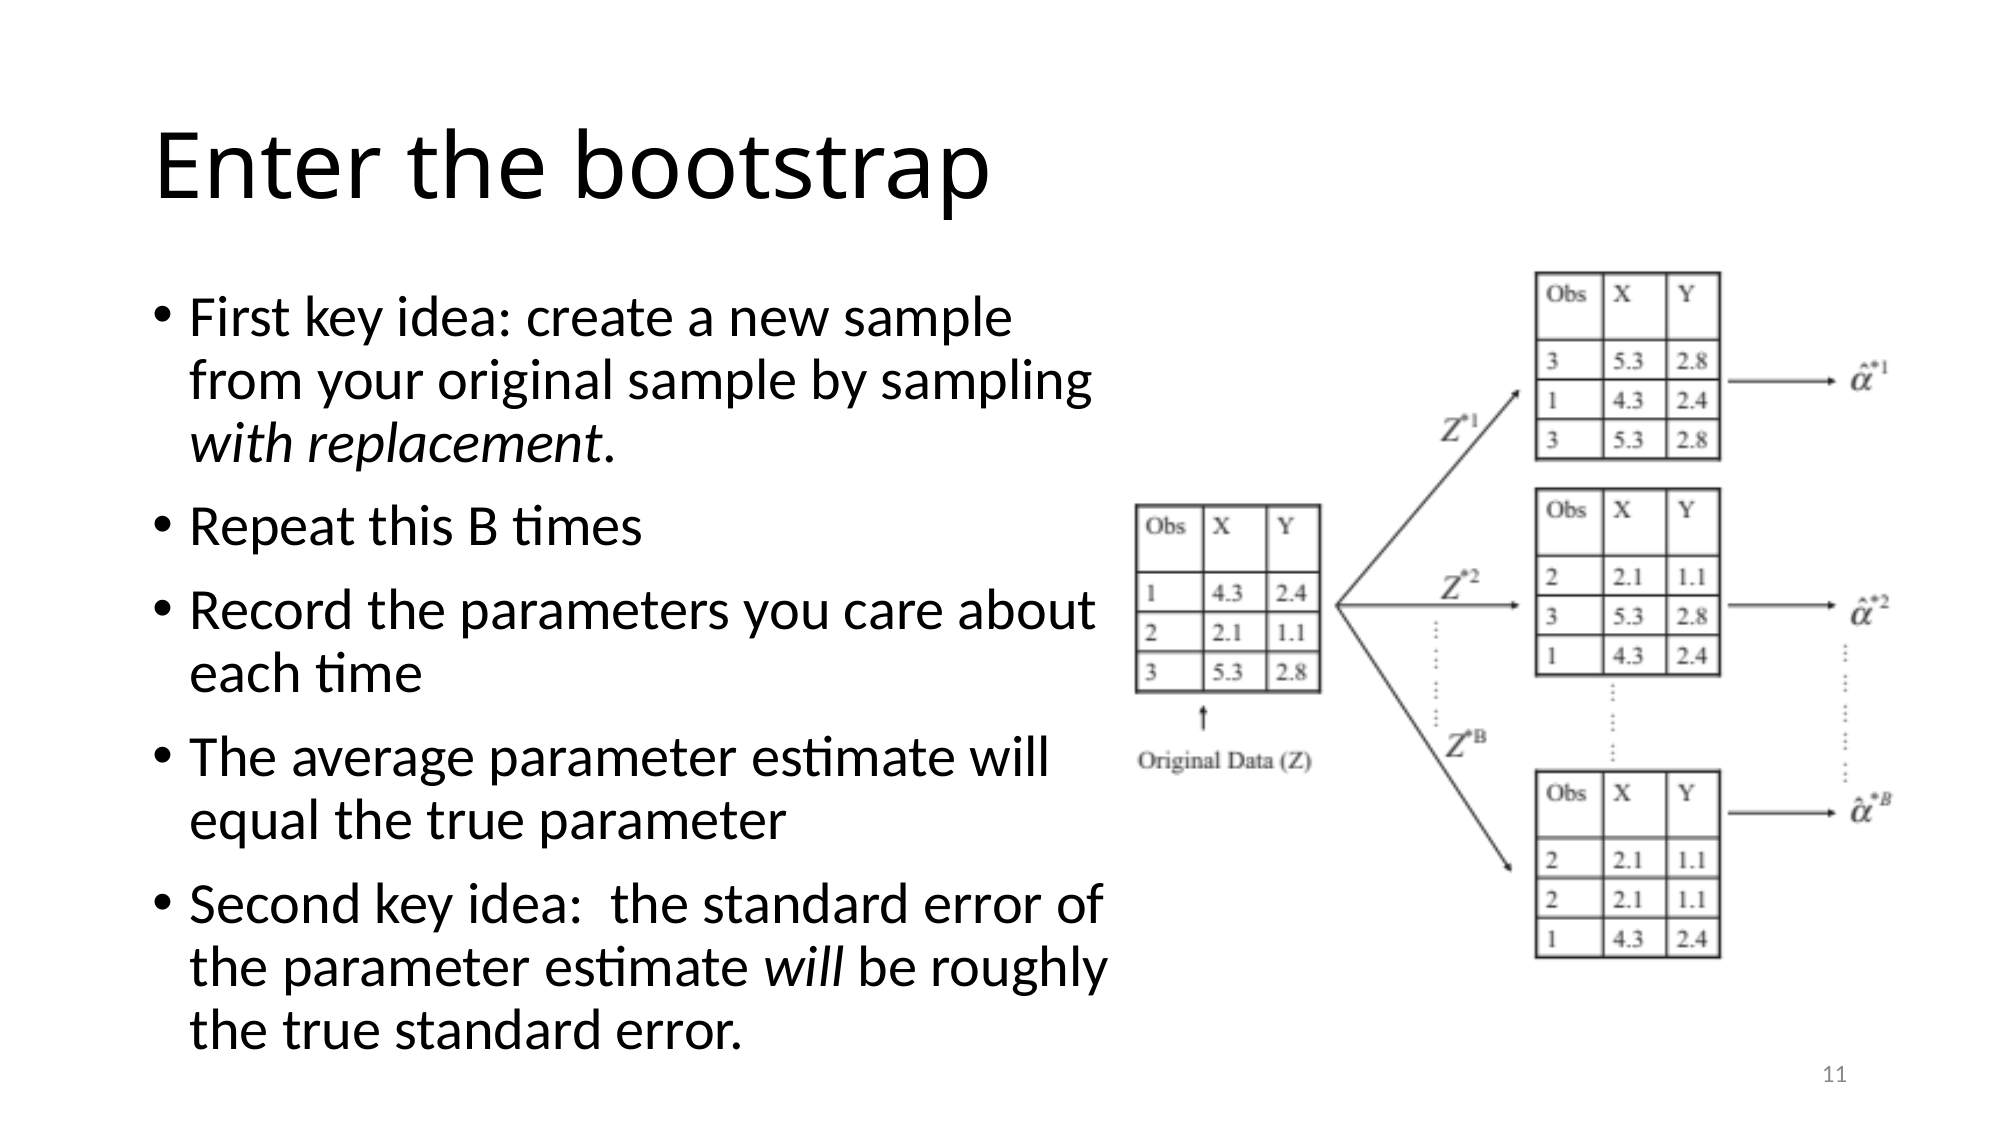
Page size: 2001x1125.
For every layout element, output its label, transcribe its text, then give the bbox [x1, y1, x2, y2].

title Enter the bootstrap [137, 59, 1863, 278]
list First key idea: create a new sample from your original sample by sampling with replacement. Repeat this B times Record the parameters you care about each time The average parameter estimate will equal the true parameter Second key idea: the standard error of the parameter estimate will be roughly the true standard error. [137, 278, 1155, 1082]
slide_number 11 [1412, 1042, 1863, 1103]
picture [1031, 242, 1906, 966]
